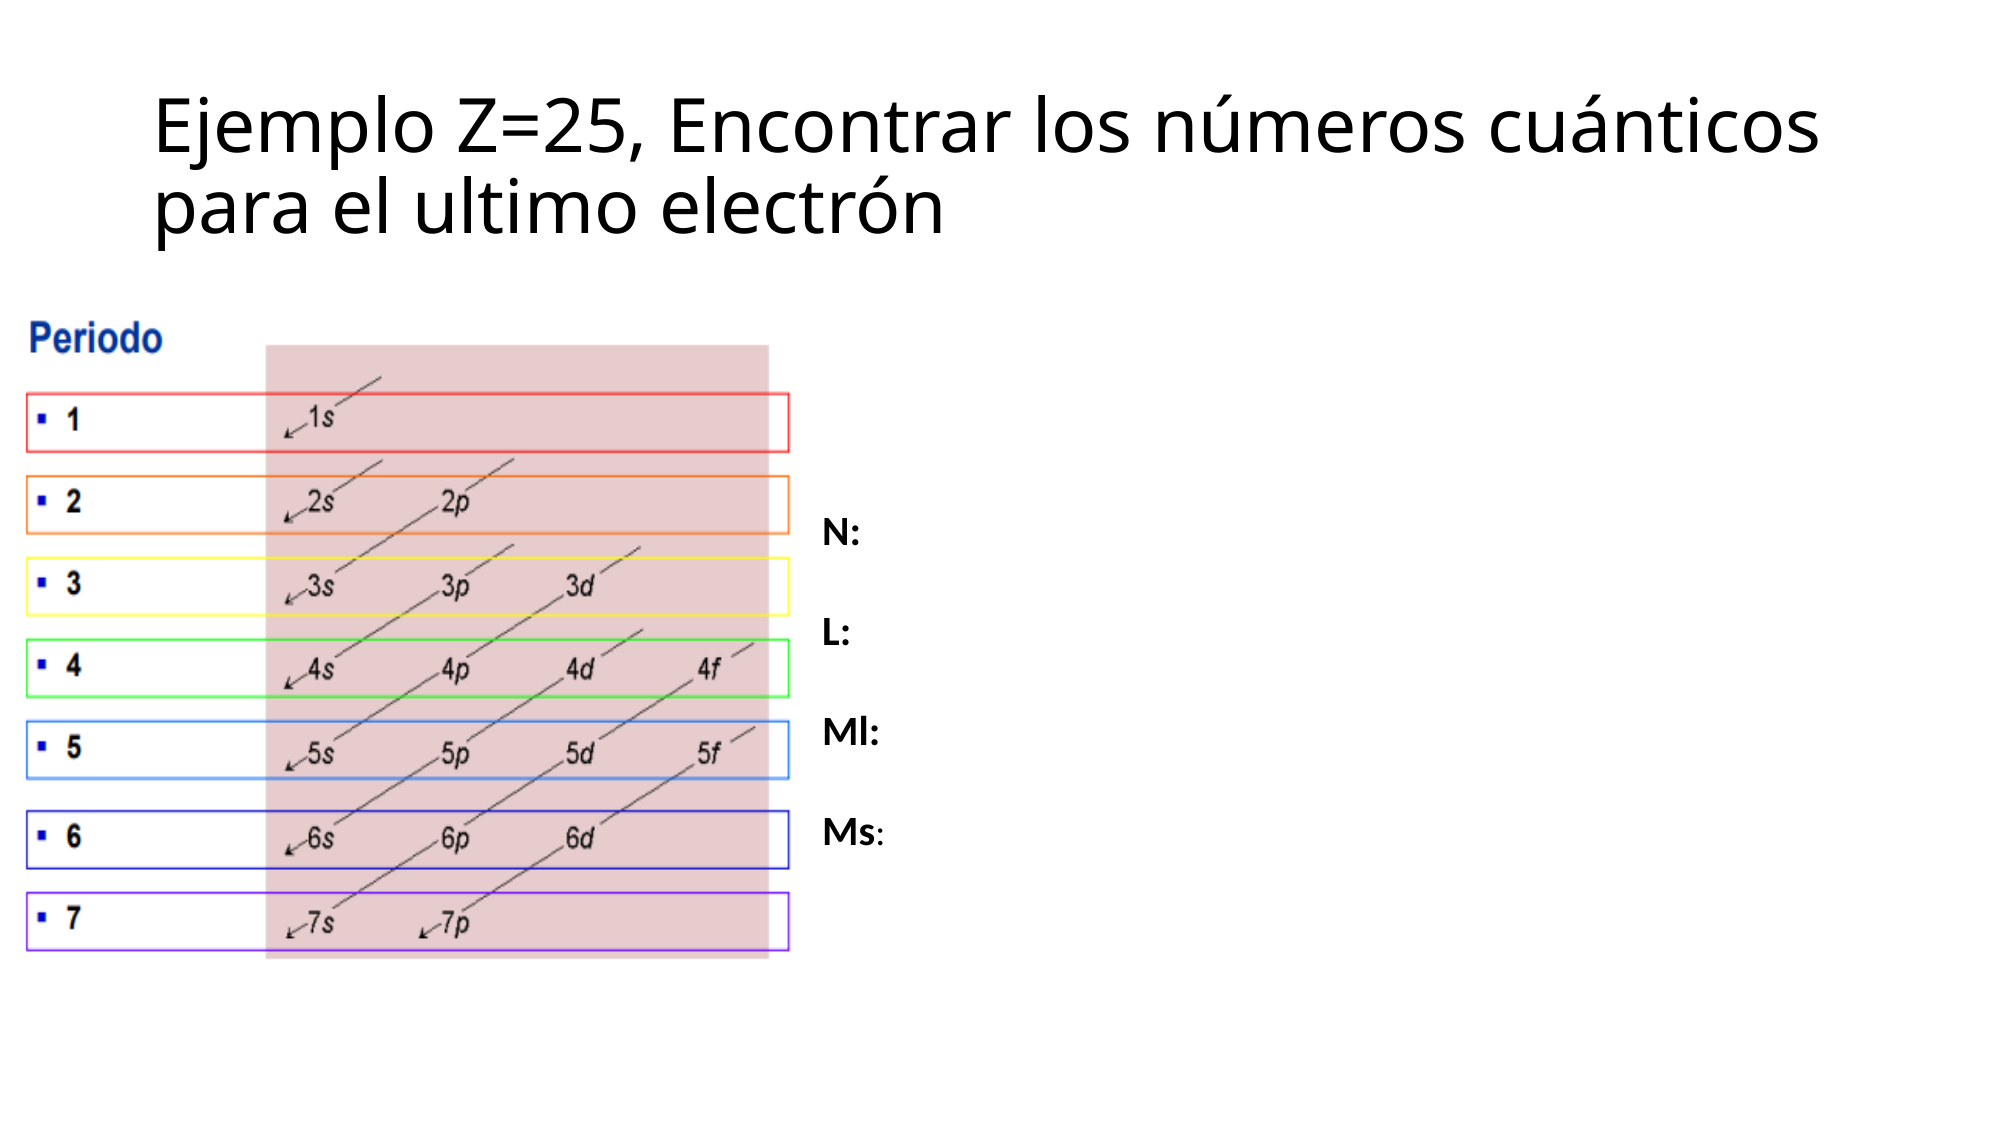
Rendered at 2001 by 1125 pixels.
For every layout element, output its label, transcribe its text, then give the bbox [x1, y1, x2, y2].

picture [14, 299, 808, 976]
title Ejemplo Z=25, Encontrar los números cuánticos para el ultimo electrón [137, 59, 1863, 278]
text_box N: L: Ml: Ms: [808, 496, 915, 862]
